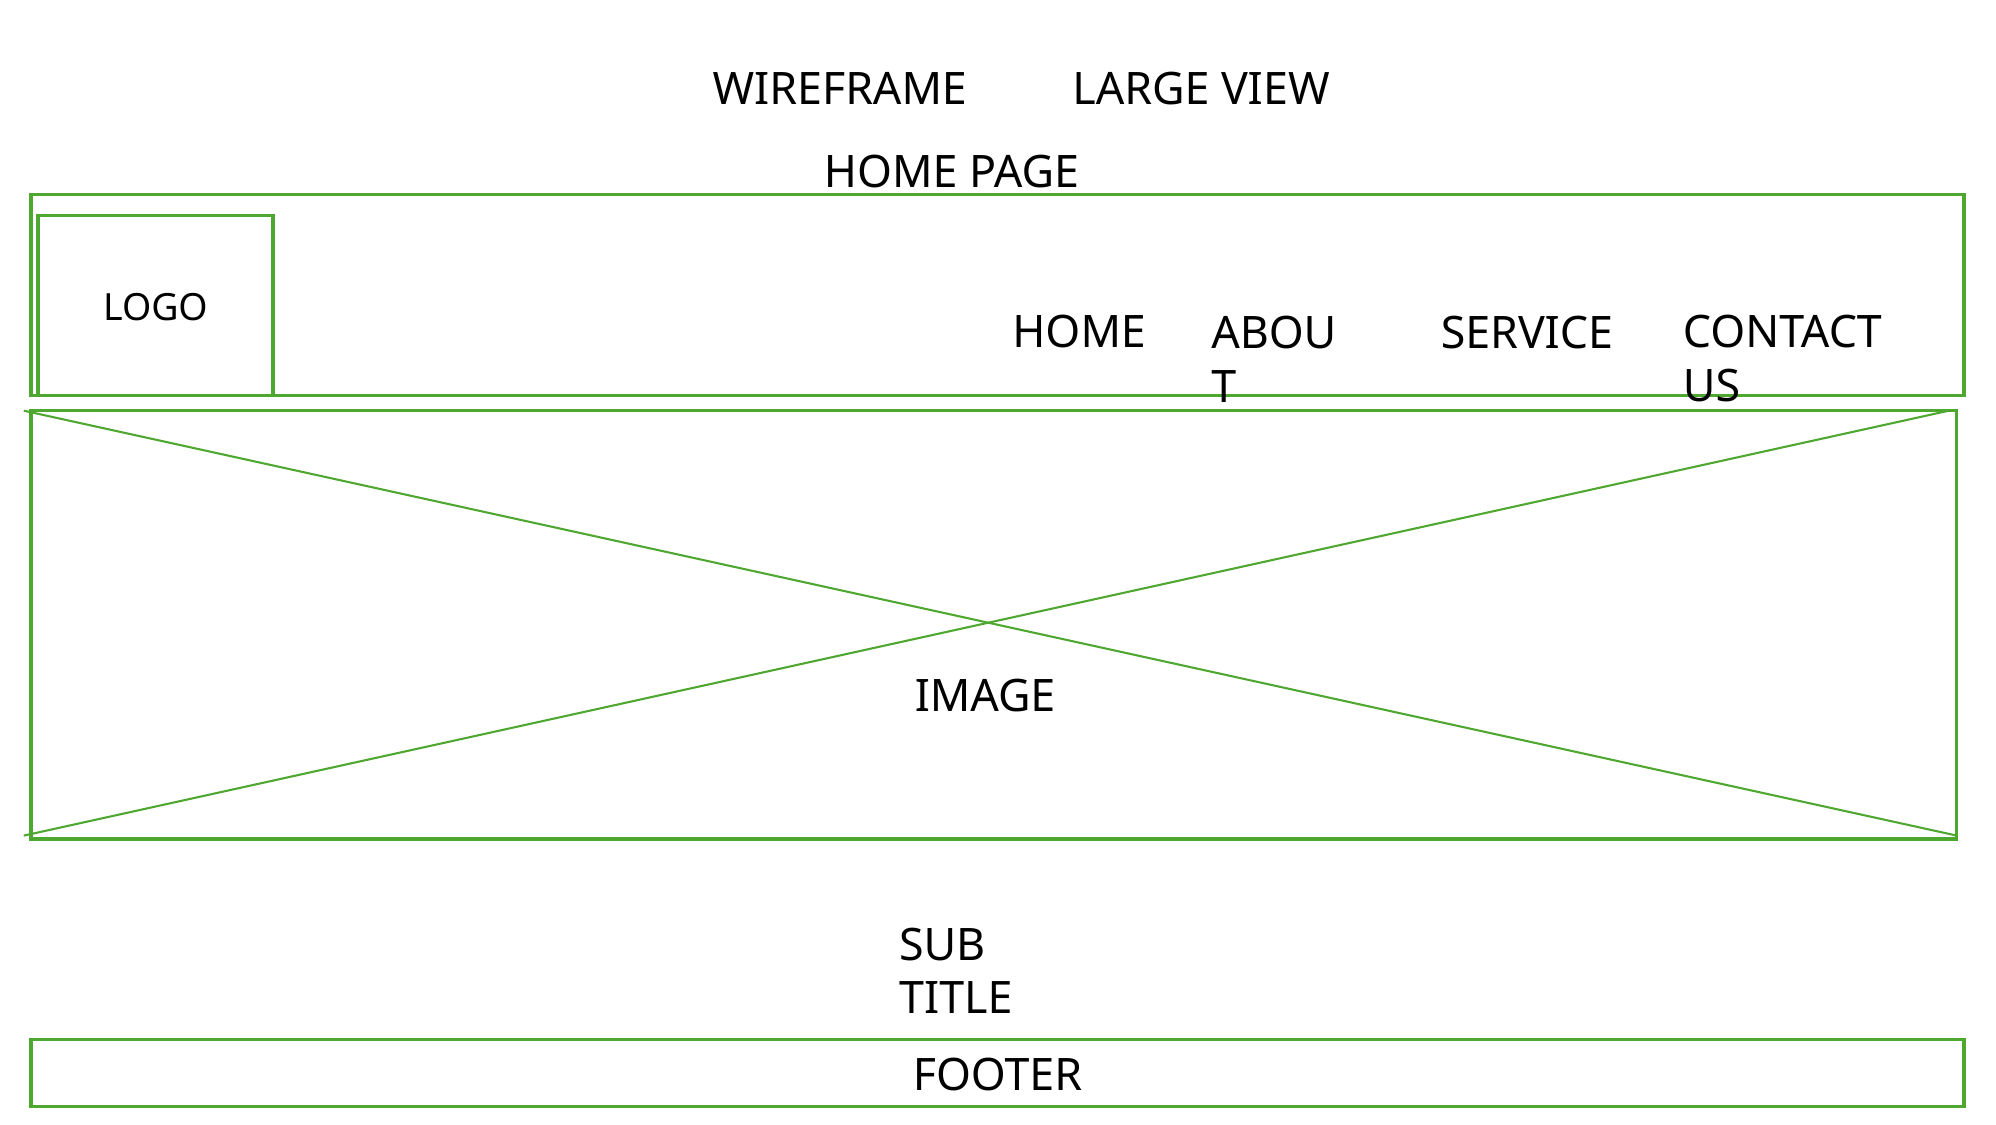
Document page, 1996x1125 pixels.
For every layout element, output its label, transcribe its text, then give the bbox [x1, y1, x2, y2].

text_box SERVICE [1426, 296, 1652, 365]
text_box FOOTER [29, 1038, 1966, 1108]
text_box SUB TITLE [884, 907, 1097, 1030]
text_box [1950, 410, 1958, 837]
text_box LOGO [36, 214, 275, 397]
text_box [29, 837, 1958, 841]
text_box HOME [997, 295, 1185, 364]
text_box HOME PAGE [809, 135, 1222, 204]
text_box ABOUT [1196, 296, 1368, 409]
text_box CONTACT US [1668, 295, 1965, 418]
text_box WIREFRAME LARGE VIEW [693, 52, 1351, 121]
text_box [29, 193, 1966, 397]
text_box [23, 410, 1950, 837]
